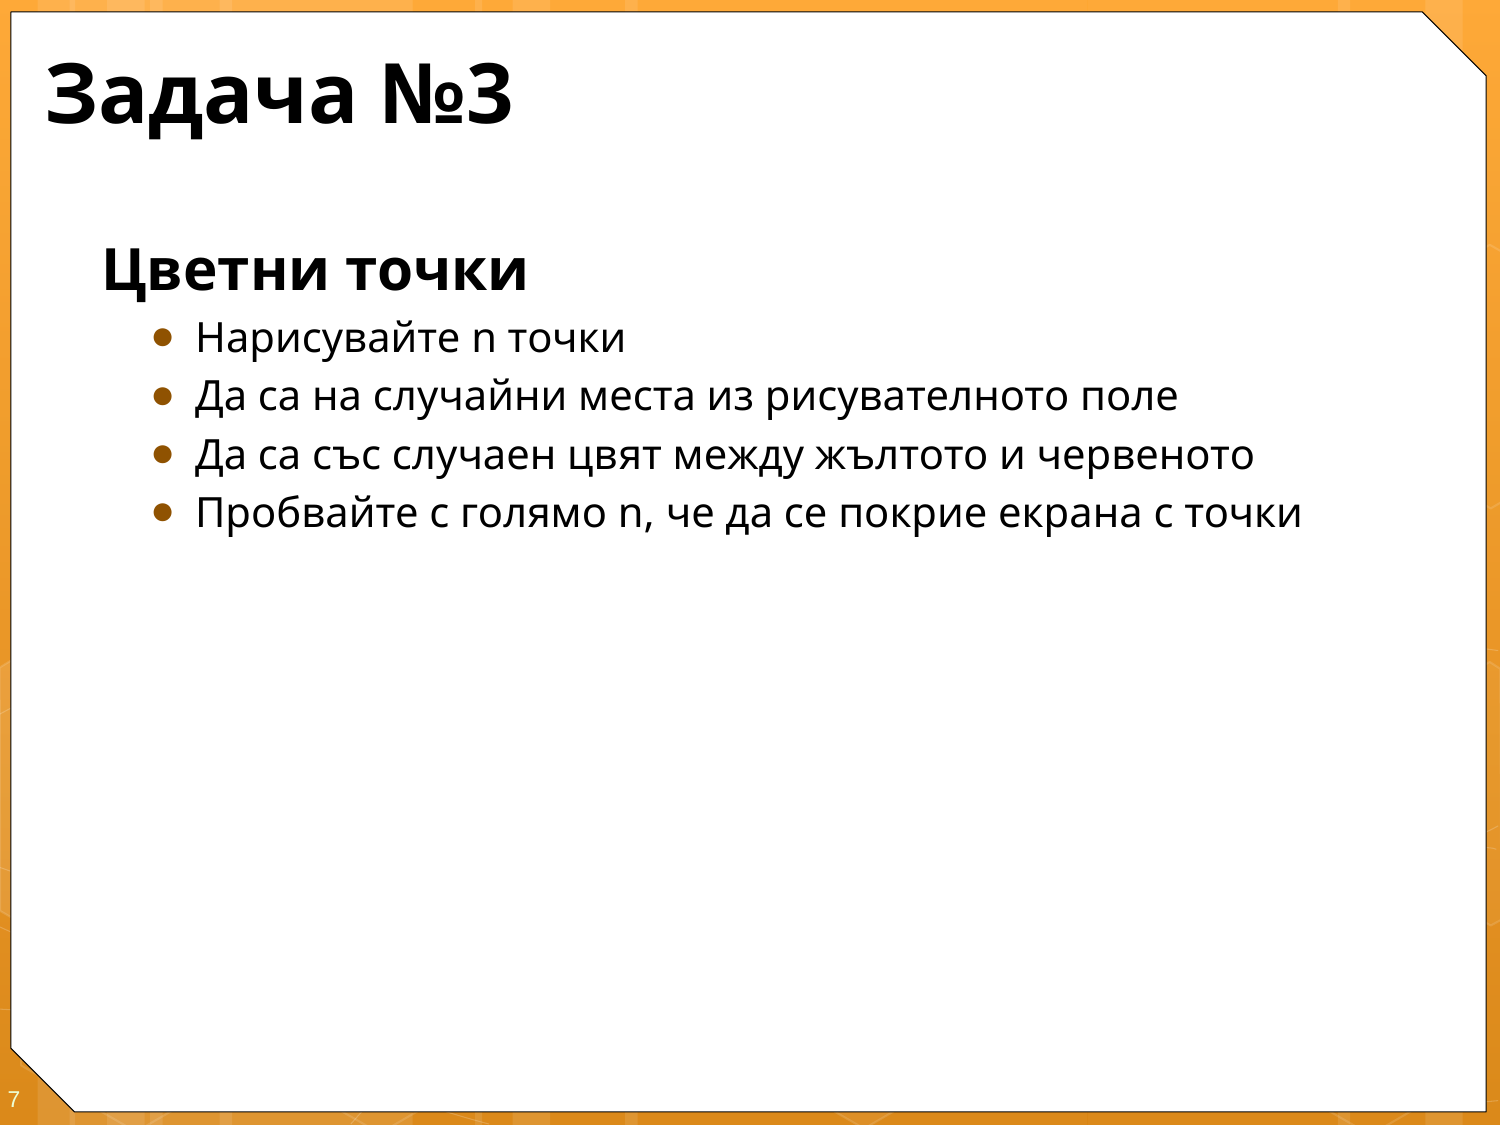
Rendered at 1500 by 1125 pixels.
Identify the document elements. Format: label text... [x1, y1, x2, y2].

list Цветни точки Нарисувайте n точки Да са на случайни места из рисувателното поле Да са със случаен цвят между жълтото и червеното Пробвайте с голямо n, че да се покрие екрана с точки [75, 224, 1488, 1113]
title Задача №3 [29, 37, 1450, 144]
